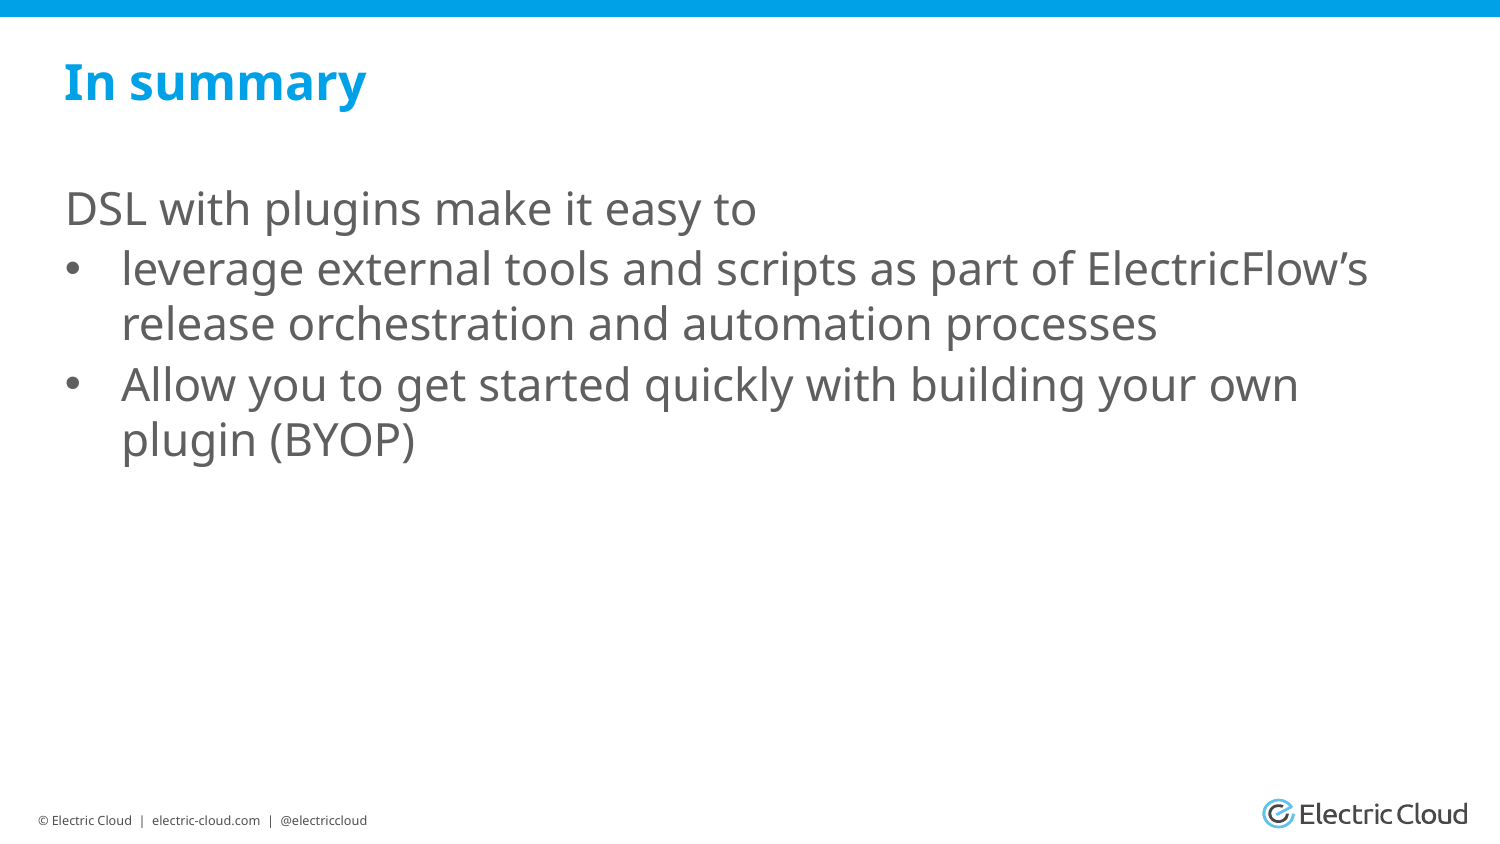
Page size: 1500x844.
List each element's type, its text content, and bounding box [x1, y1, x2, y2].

title In summary [50, 42, 1385, 119]
list DSL with plugins make it easy to leverage external tools and scripts as part of ElectricFlow’s release orchestration and automation processes Allow you to get started quickly with building your own plugin (BYOP) [50, 171, 1385, 713]
